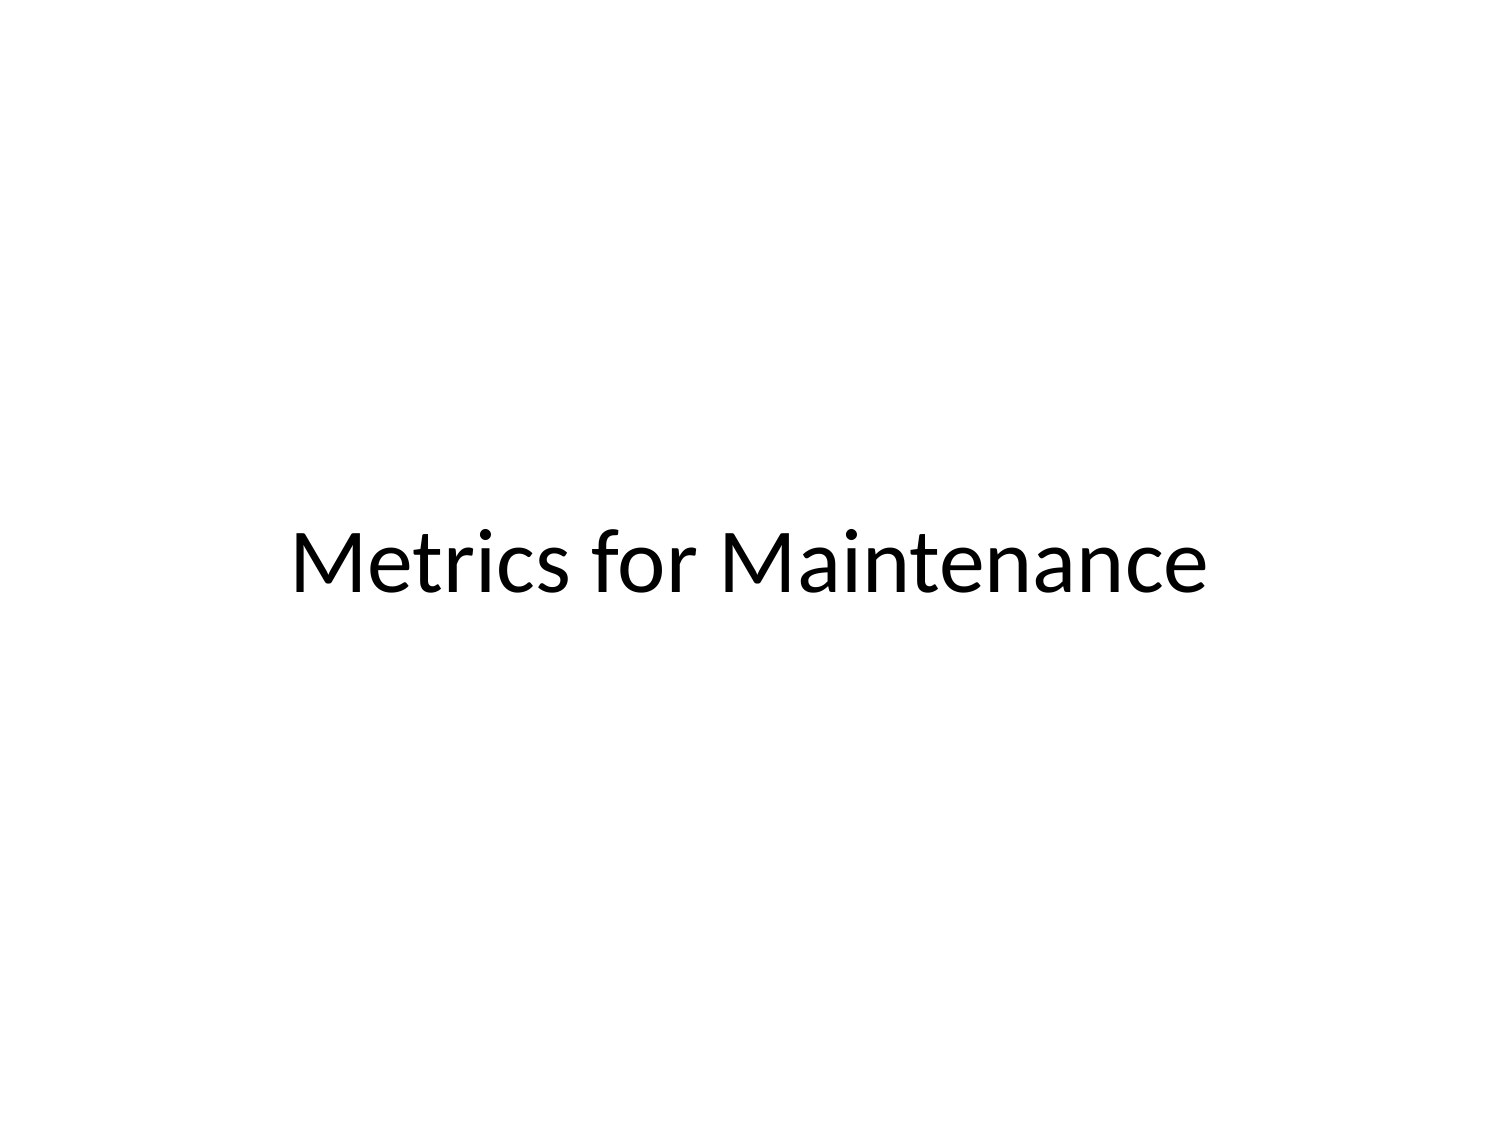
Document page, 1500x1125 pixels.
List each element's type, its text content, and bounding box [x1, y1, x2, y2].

title Metrics for Maintenance [75, 462, 1425, 650]
